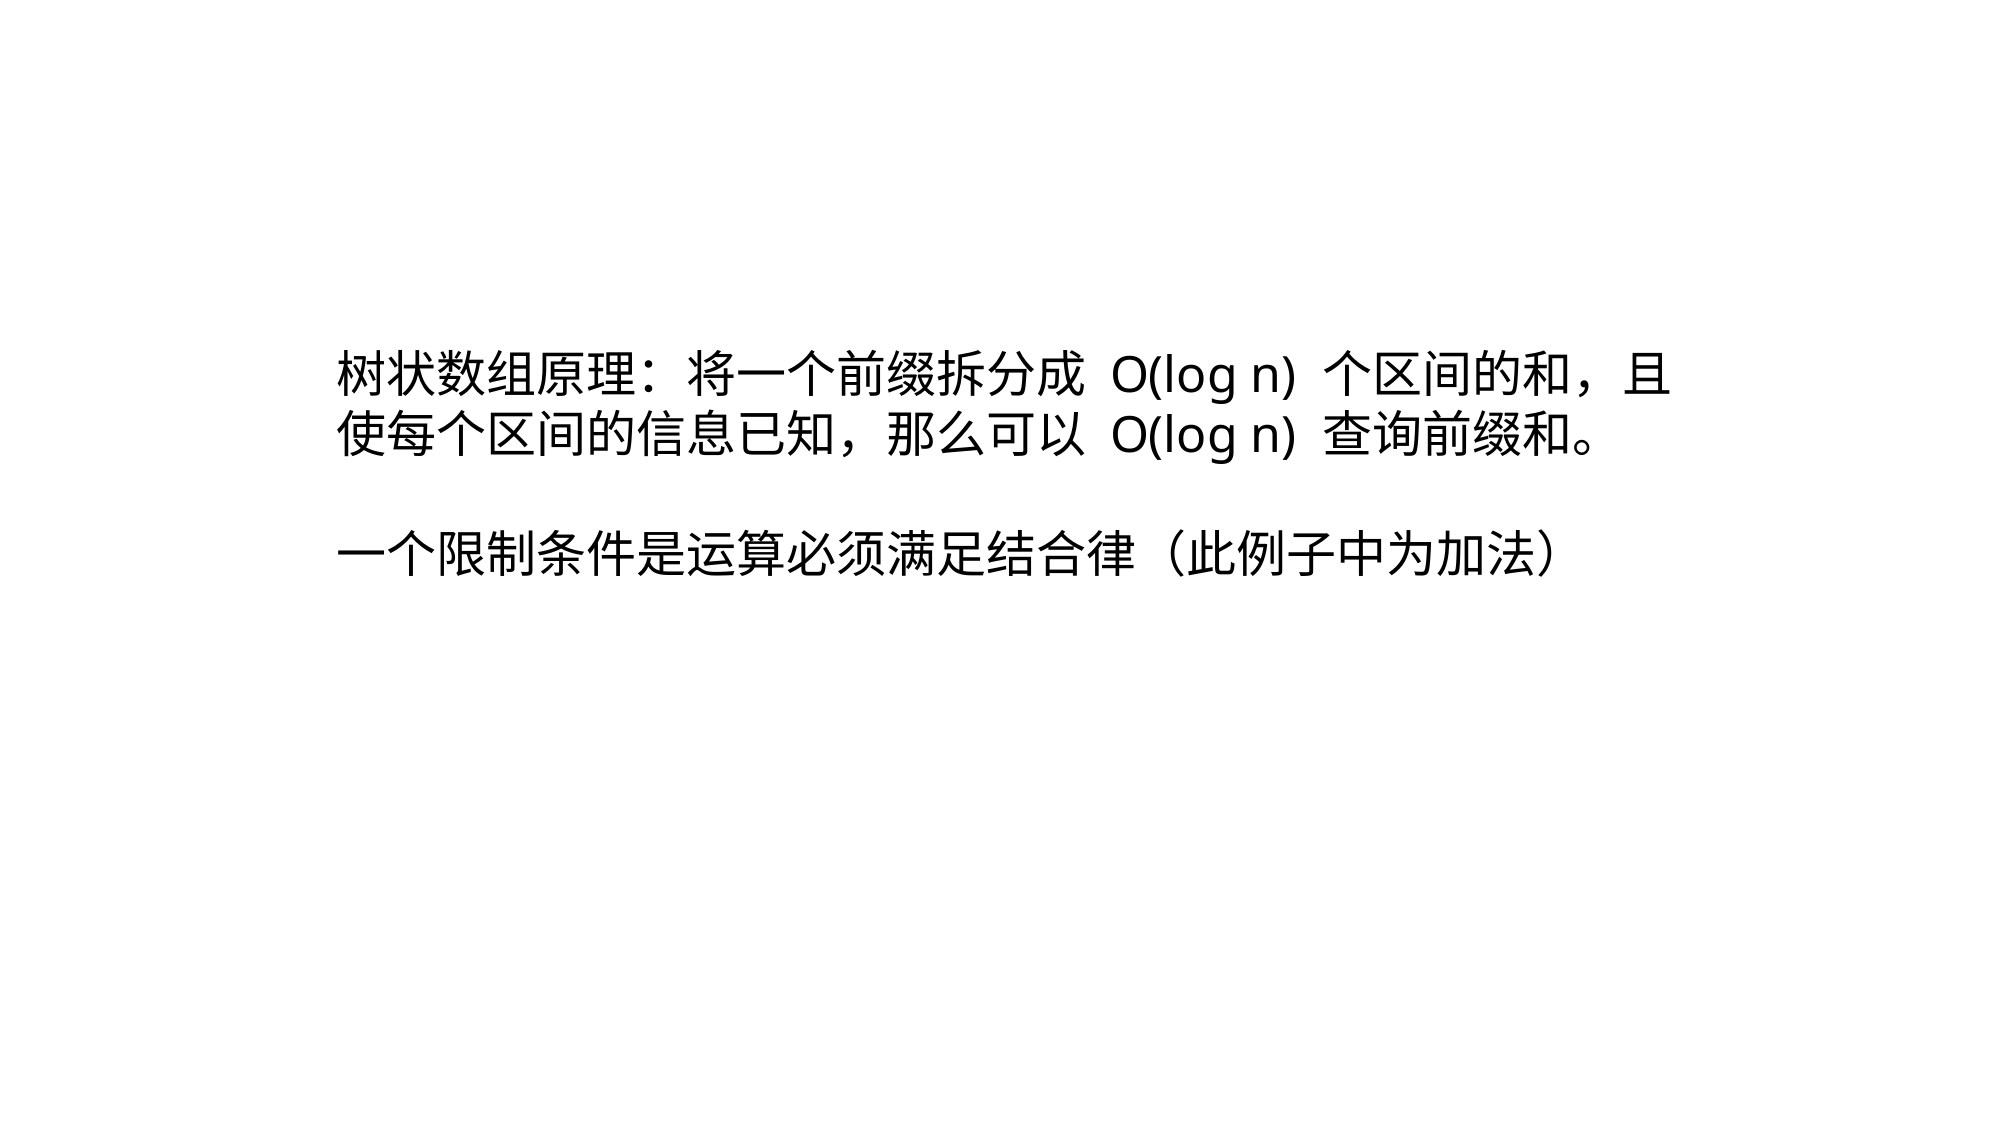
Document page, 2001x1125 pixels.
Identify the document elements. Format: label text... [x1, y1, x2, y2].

text_box 树状数组原理：将一个前缀拆分成 O(log n) 个区间的和，且使每个区间的信息已知，那么可以 O(log n) 查询前缀和。 一个限制条件是运算必须满足结合律（此例子中为加法） [321, 335, 1704, 591]
